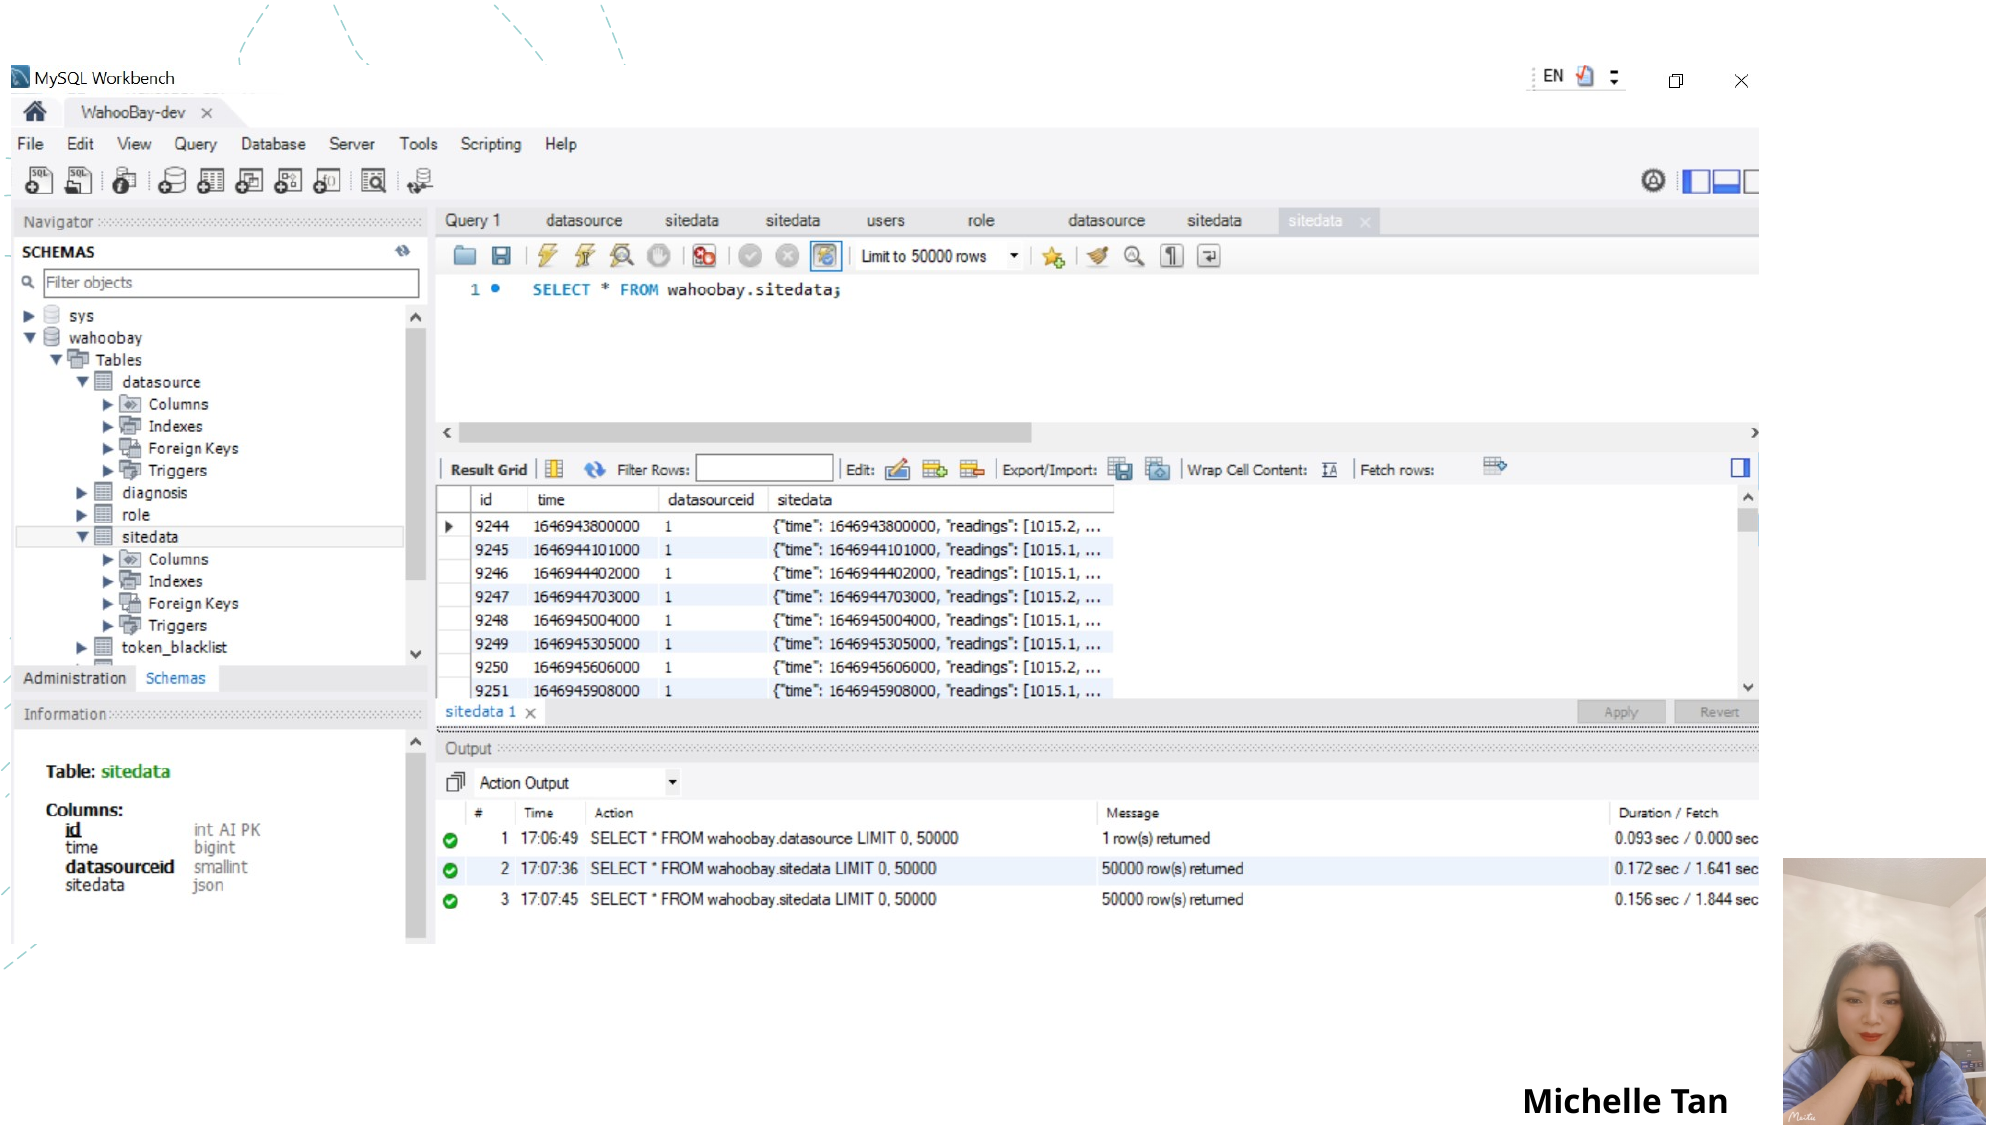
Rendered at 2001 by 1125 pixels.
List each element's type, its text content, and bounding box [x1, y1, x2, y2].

picture [11, 65, 1759, 944]
text_box Michelle Tan [1507, 1072, 1783, 1125]
title Back-end – User Database Mason [555, 59, 1926, 278]
slide_number 6 [1412, 1042, 1783, 1103]
picture [1783, 858, 1986, 1125]
